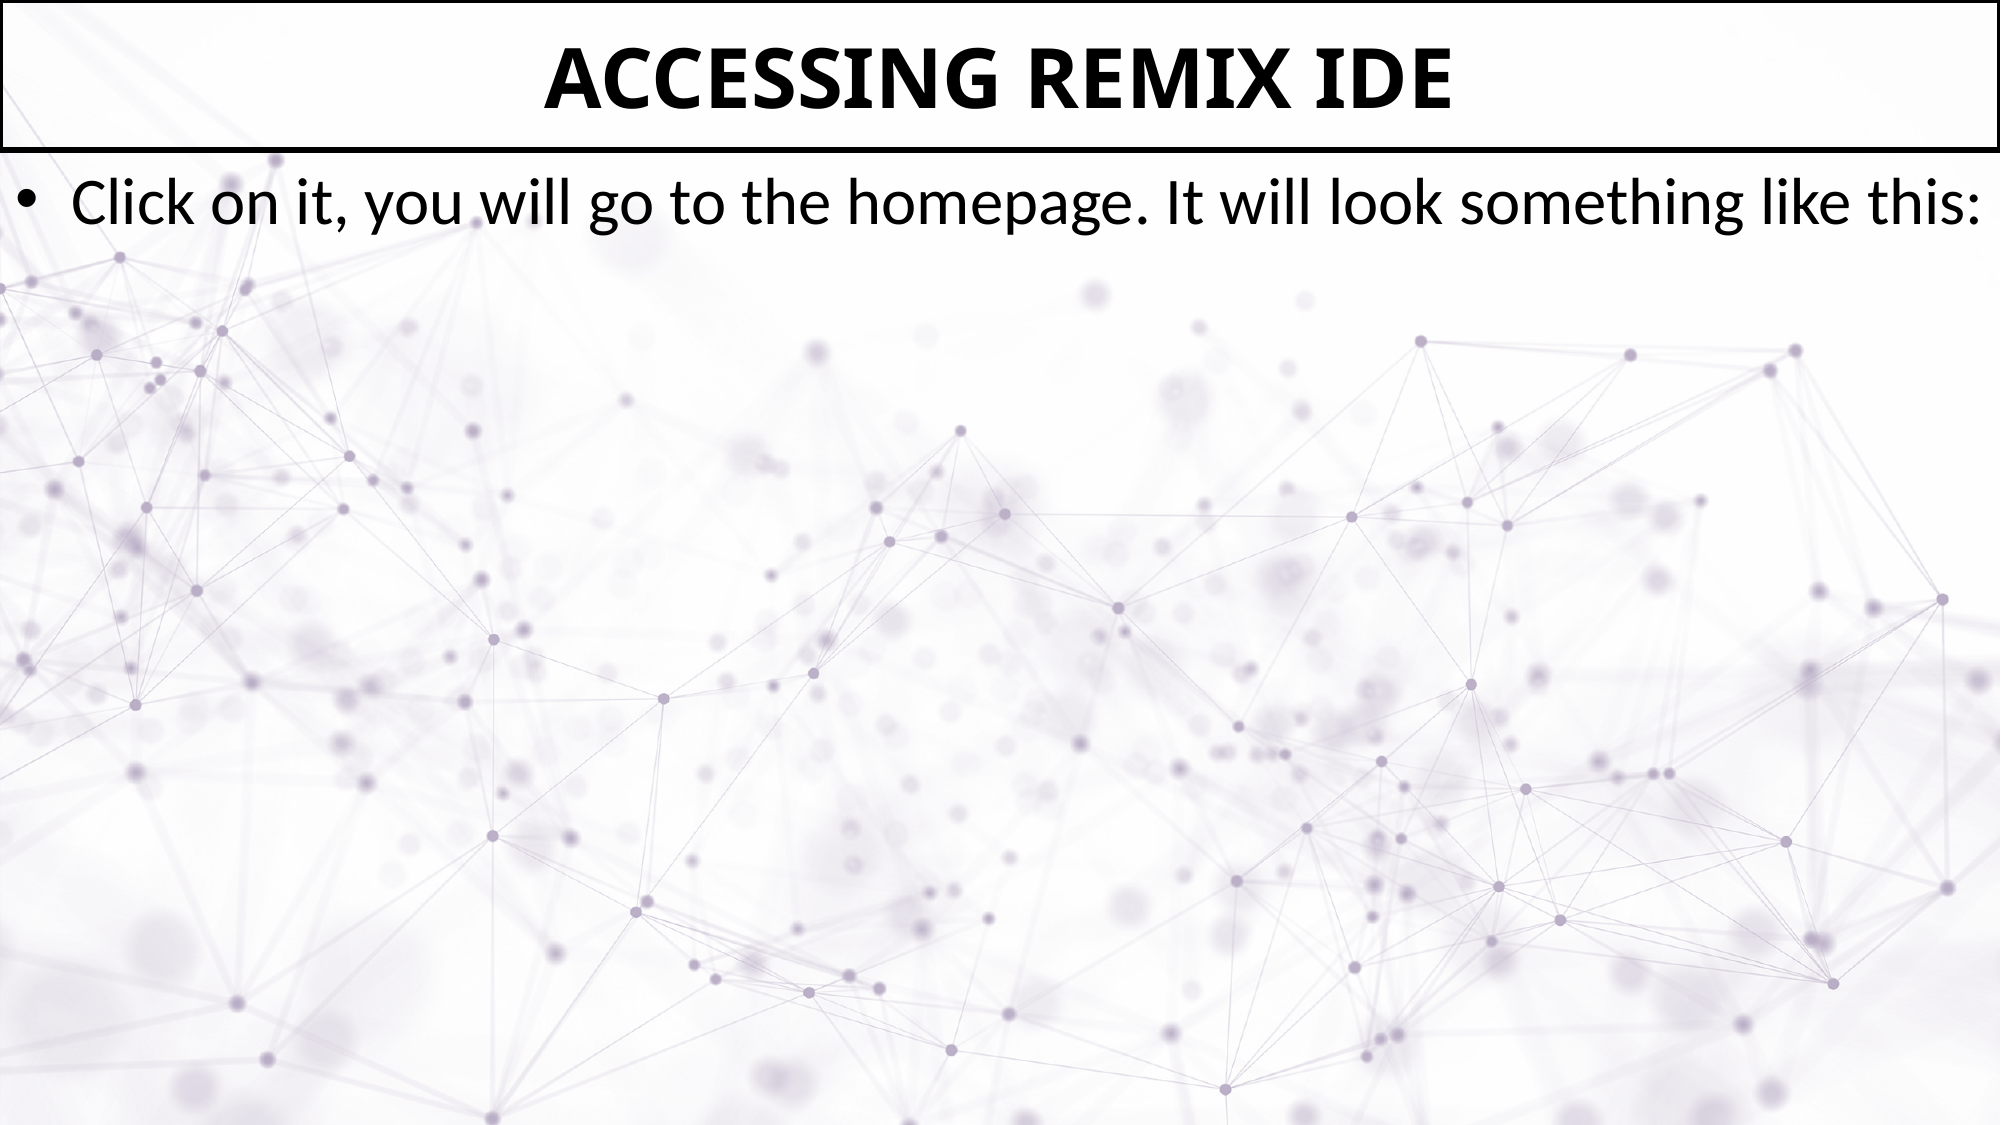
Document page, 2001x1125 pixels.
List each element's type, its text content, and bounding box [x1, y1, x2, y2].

title ACCESSING REMIX IDE [0, 0, 2000, 150]
list Click on it, you will go to the homepage. It will look something like this: [0, 150, 2000, 1125]
